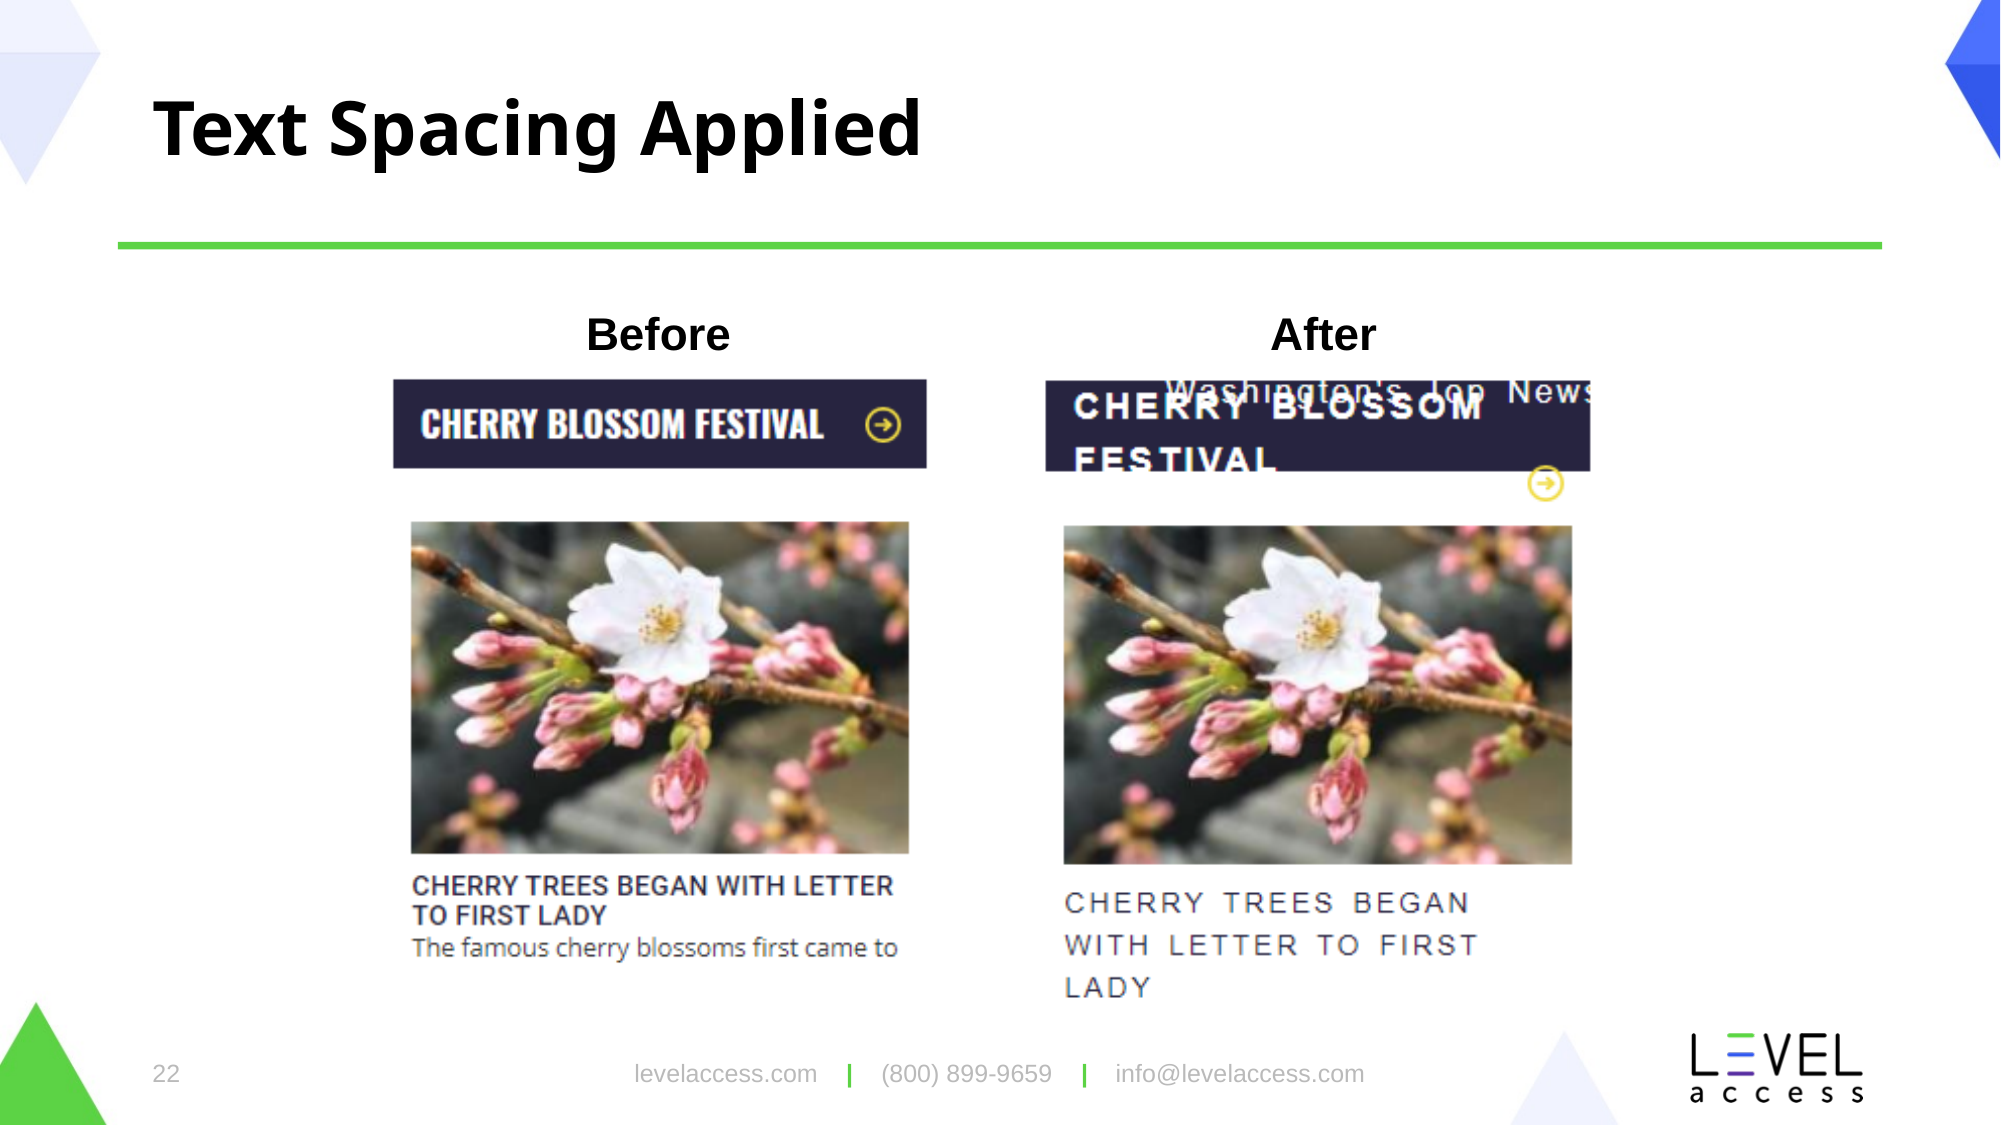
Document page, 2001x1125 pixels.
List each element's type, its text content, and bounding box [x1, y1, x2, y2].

title Text Spacing Applied [137, 74, 1863, 180]
text_box After [1068, 297, 1579, 363]
text_box Before [403, 297, 914, 367]
picture [0, 0, 2001, 1125]
slide_number 22 [137, 1042, 588, 1103]
footer levelaccess.com | (800) 899-9659 | info@levelaccess.com [613, 1042, 1387, 1103]
